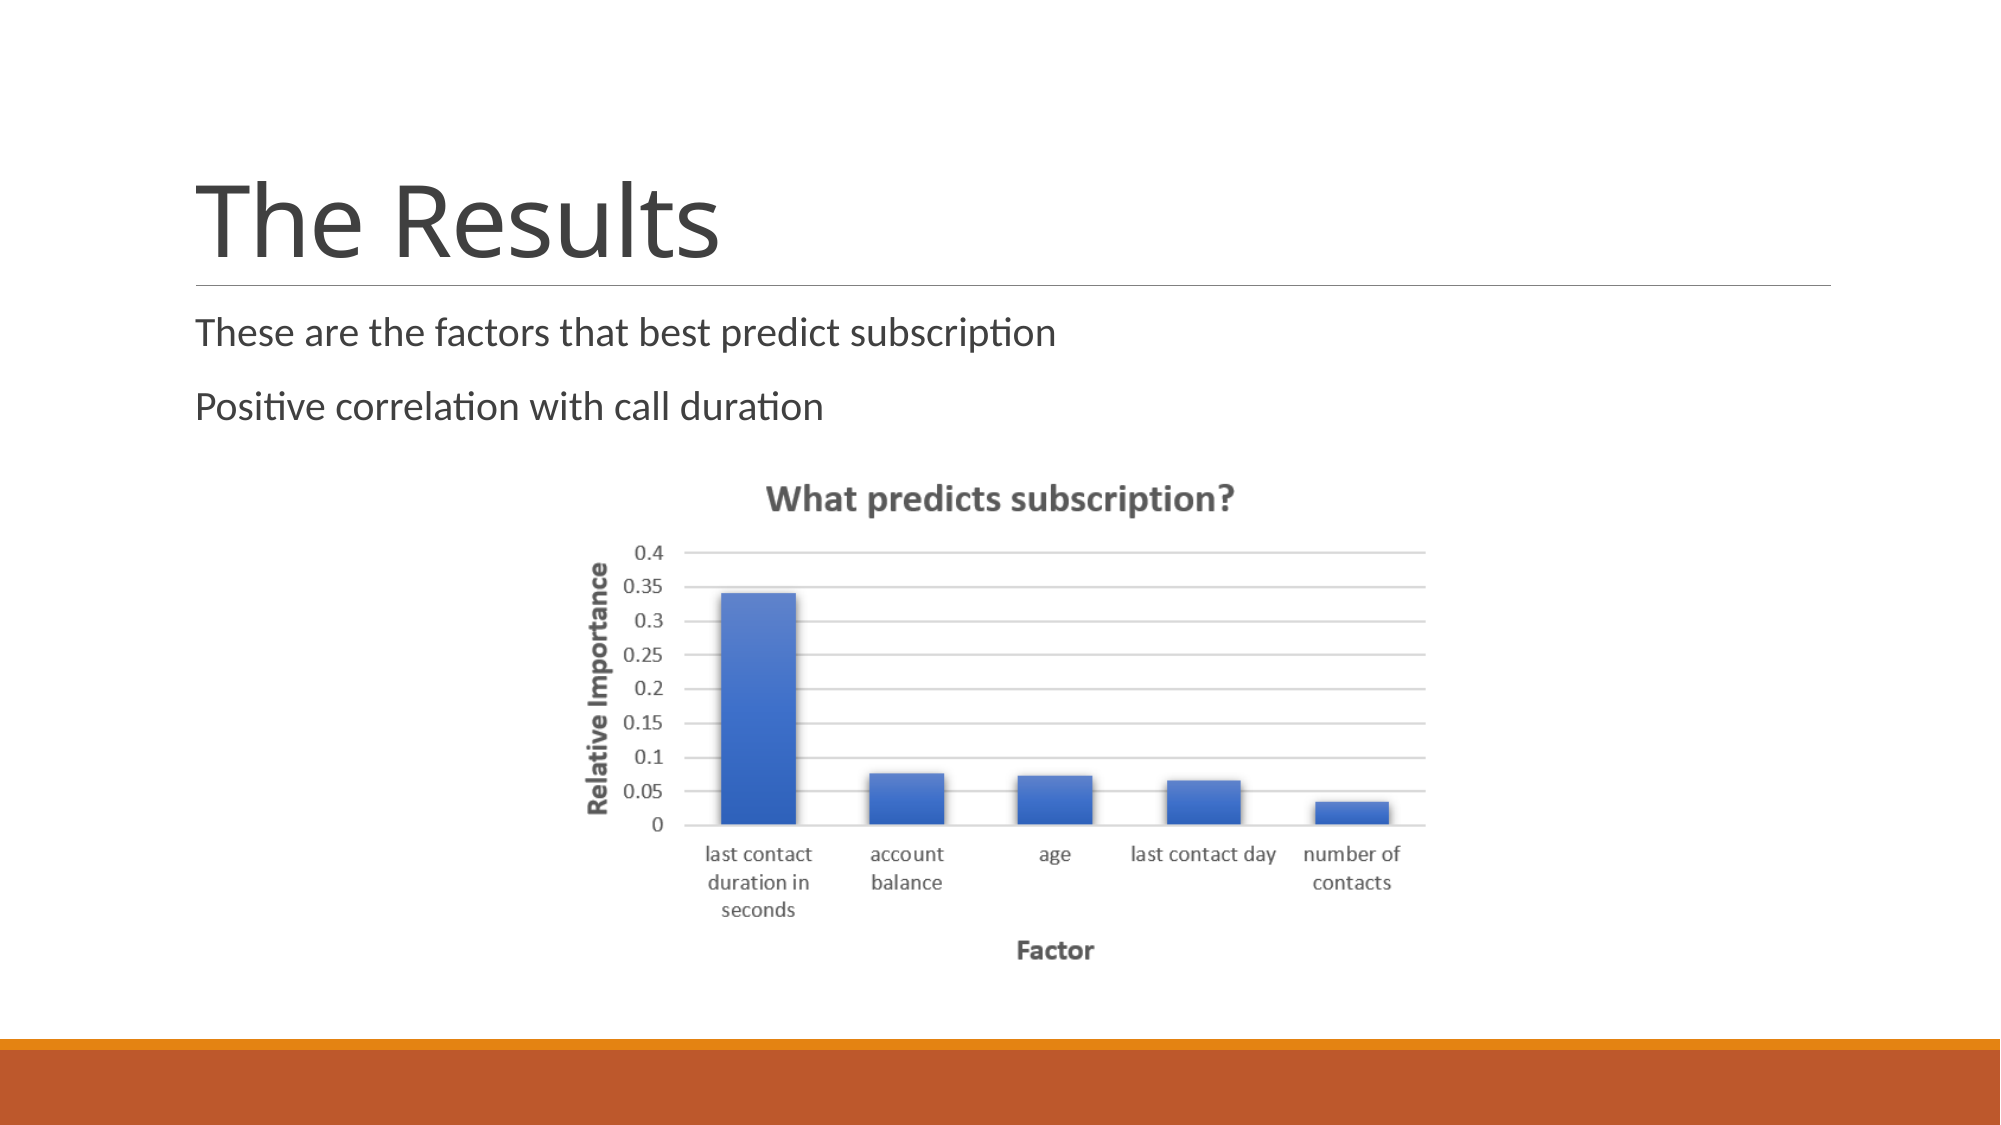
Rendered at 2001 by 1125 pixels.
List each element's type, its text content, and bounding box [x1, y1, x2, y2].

title The Results [180, 47, 1830, 285]
picture [560, 470, 1440, 982]
list These are the factors that best predict subscription Positive correlation with call duration [180, 302, 1830, 963]
